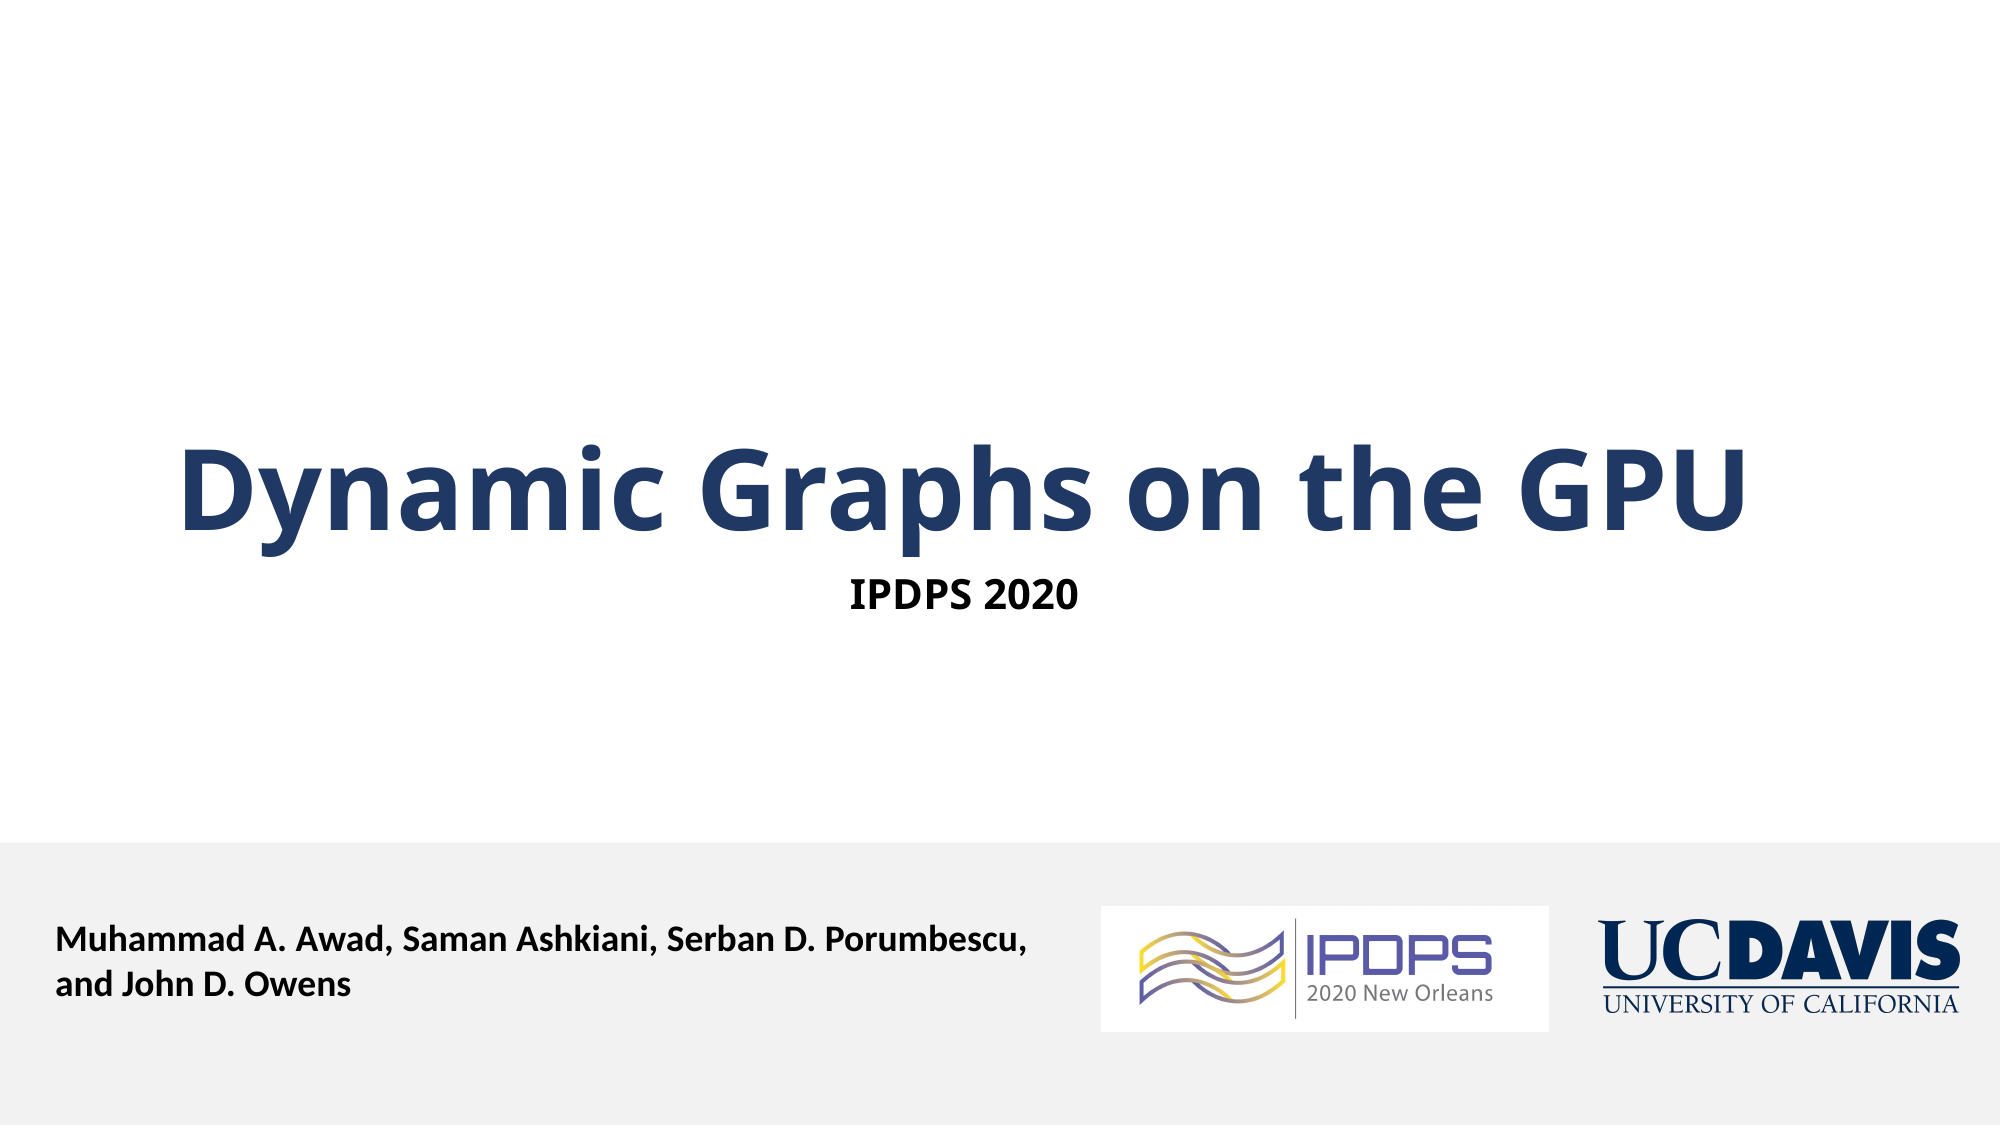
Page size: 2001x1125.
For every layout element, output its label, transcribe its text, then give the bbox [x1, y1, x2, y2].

title Dynamic Graphs on the GPU [128, 390, 1802, 563]
text_box [0, 842, 2000, 1125]
picture [1598, 919, 1960, 1013]
text_box IPDPS 2020 [604, 529, 1326, 627]
text_box Muhammad A. Awad, Saman Ashkiani, Serban D. Porumbescu, and John D. Owens [40, 906, 1062, 1012]
picture [1101, 906, 1549, 1032]
